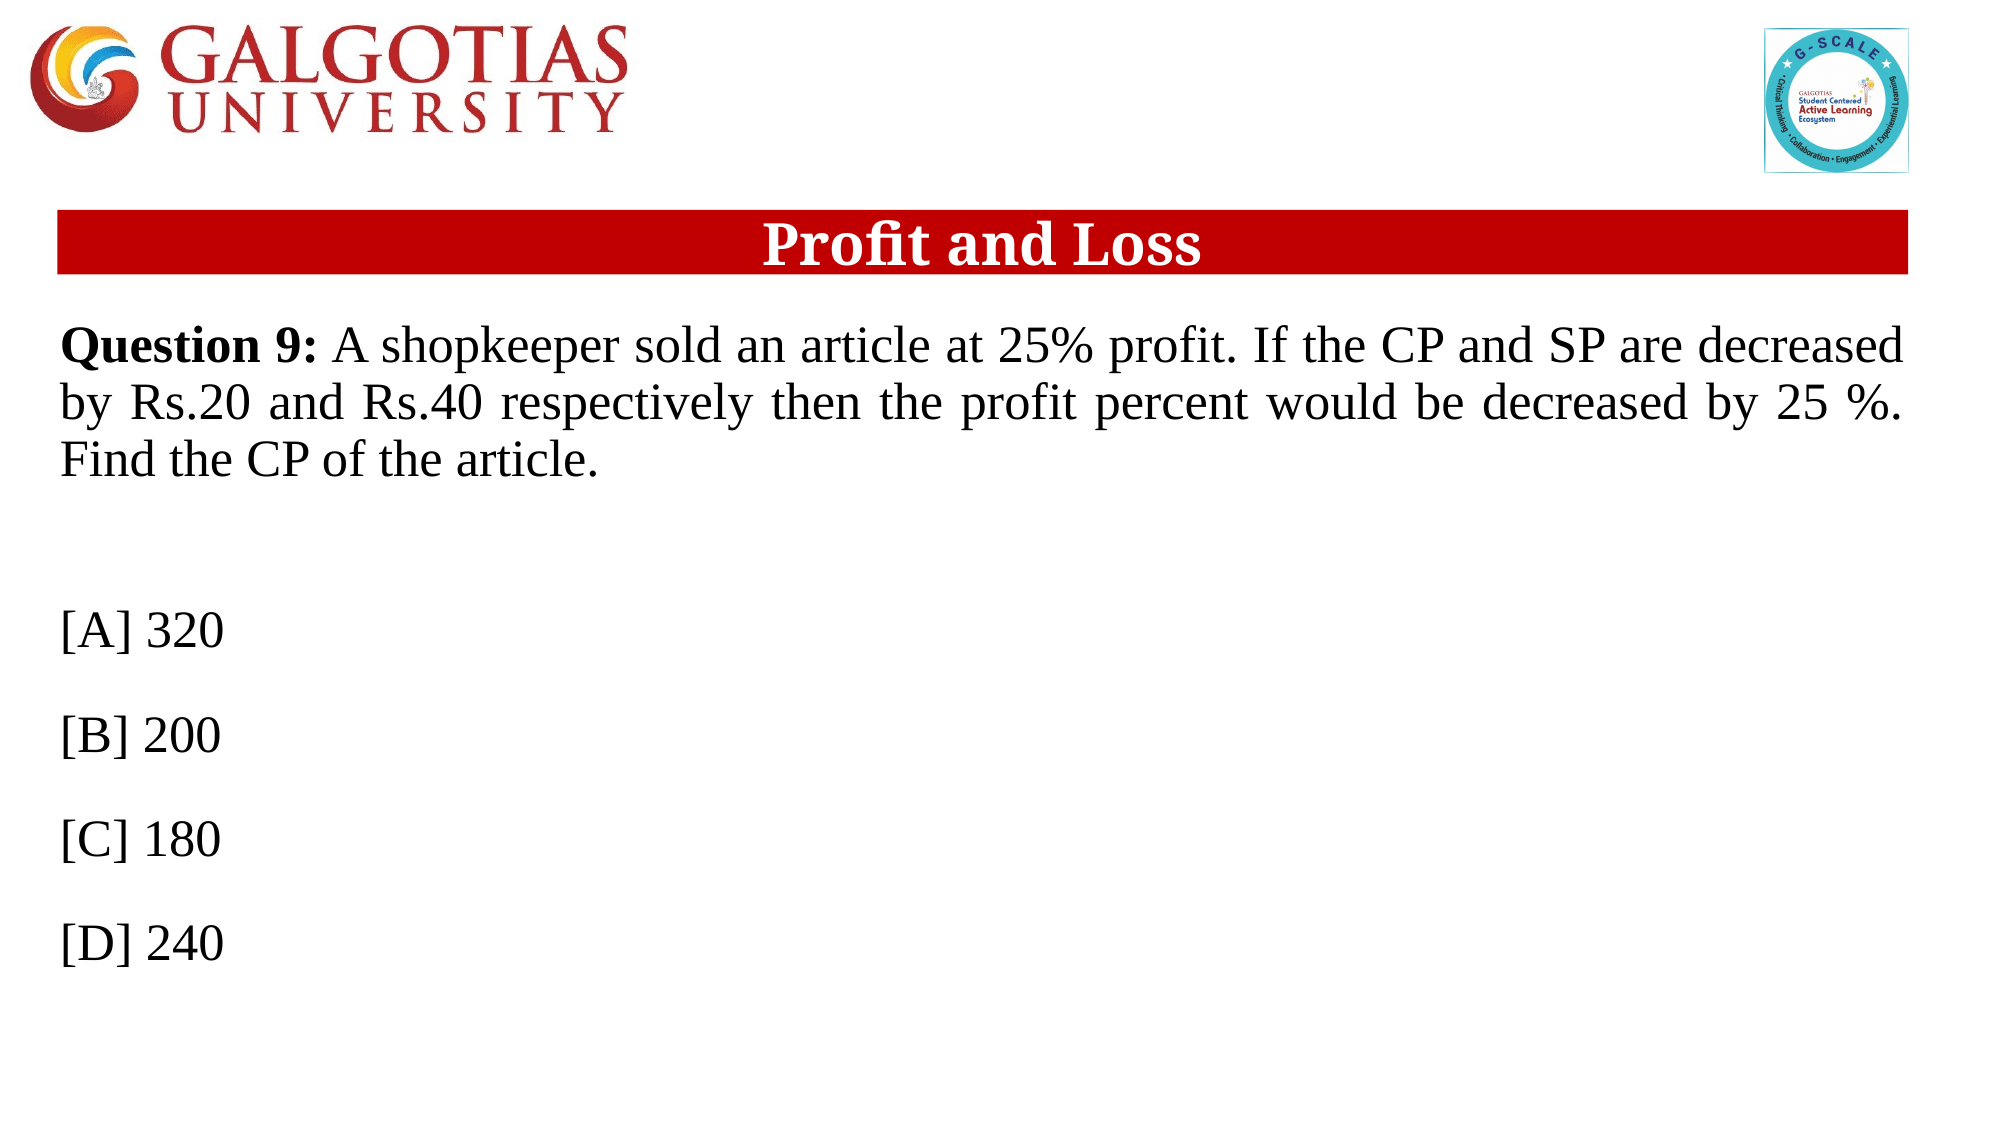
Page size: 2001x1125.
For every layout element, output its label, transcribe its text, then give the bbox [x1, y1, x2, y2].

text_box Question 9: A shopkeeper sold an article at 25% profit. If the CP and SP are decreased by Rs.20 and Rs.40 respectively then the profit percent would be decreased by 25 %. Find the CP of the article. [A] 320 [B] 200 [C] 180 [D] 240 [44, 242, 1921, 980]
picture [16, 18, 641, 141]
picture [1764, 28, 1909, 173]
text_box Profit and Loss [57, 209, 1909, 275]
